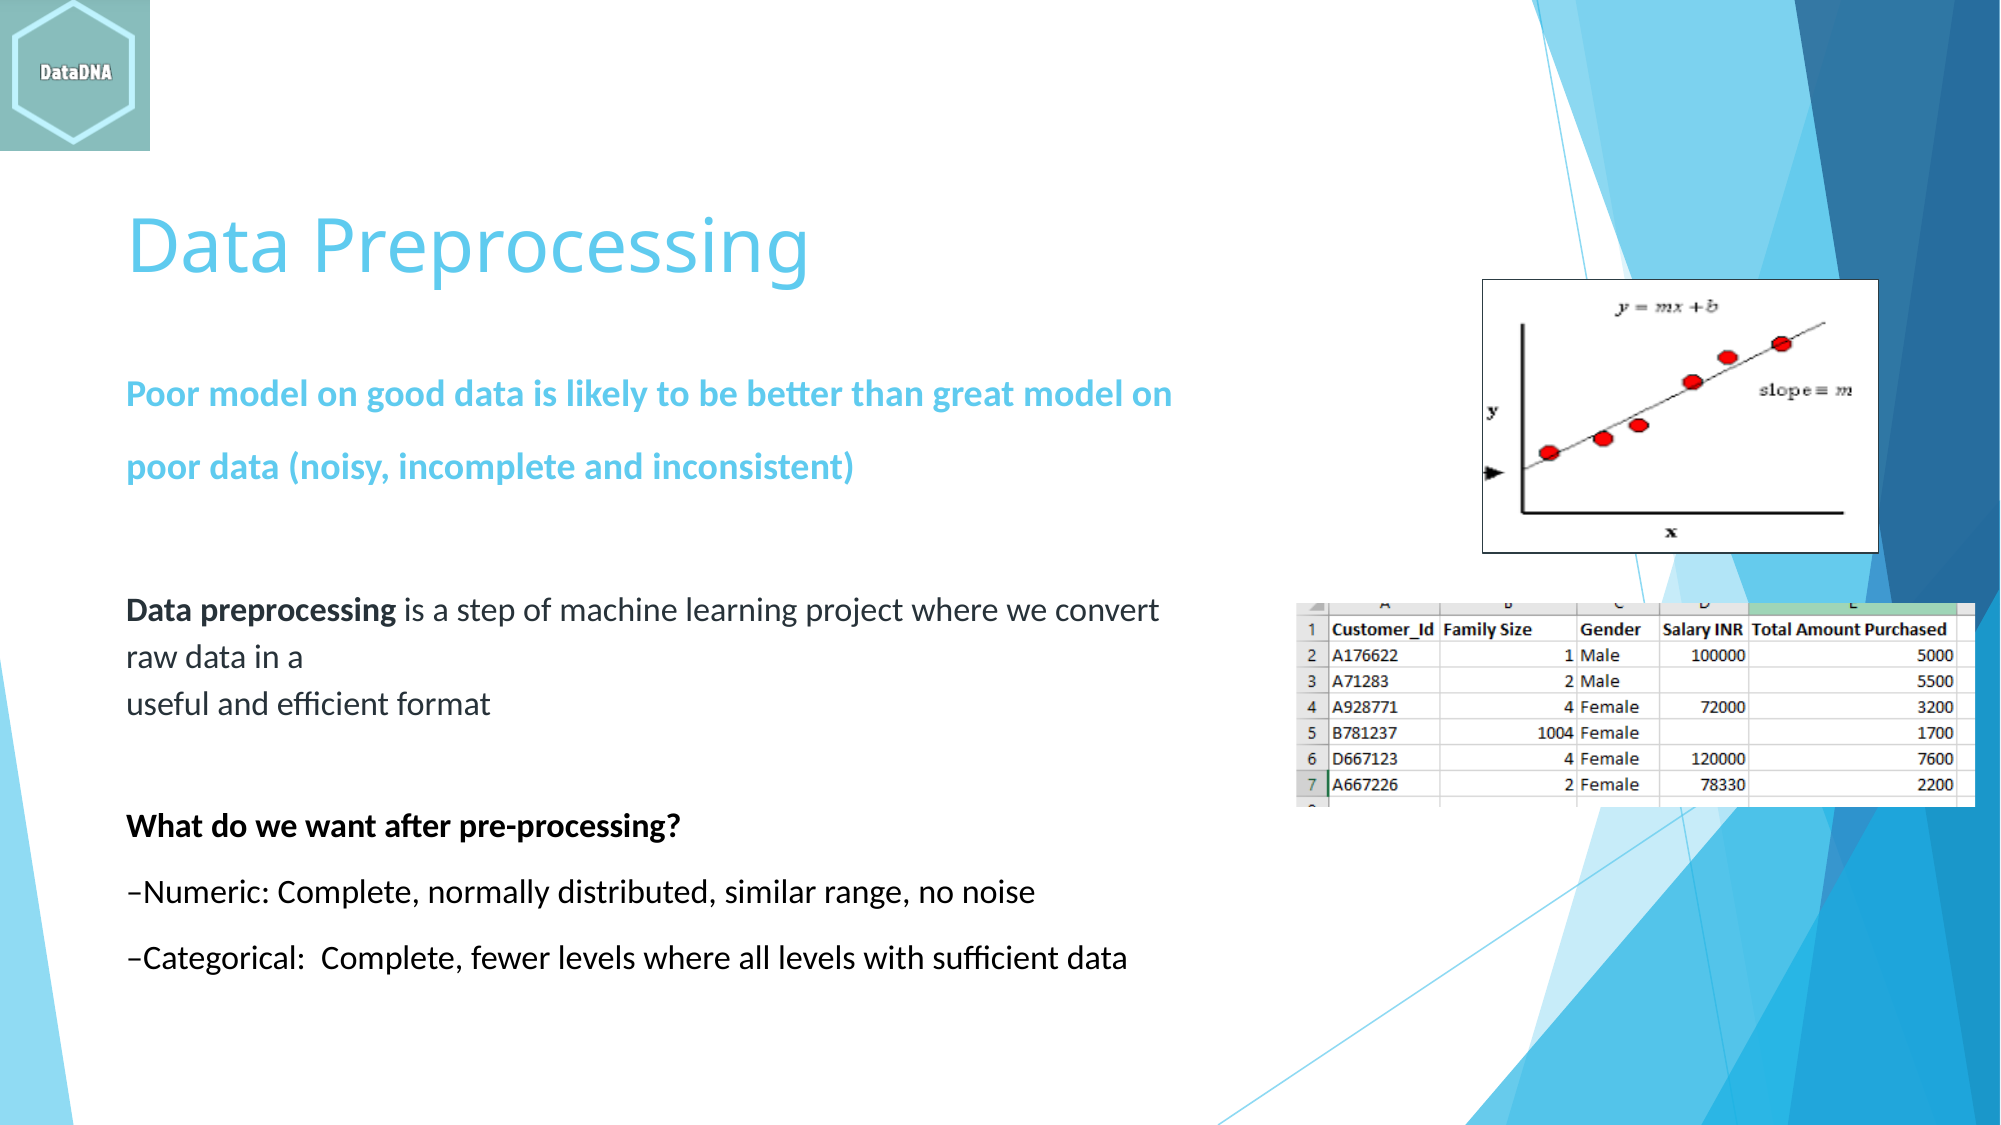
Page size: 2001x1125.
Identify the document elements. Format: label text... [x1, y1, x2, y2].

list Poor model on good data is likely to be better than great model on poor data (noisy, incomplete and inconsistent) Data preprocessing is a step of machine learning project where we convert raw data in a useful and efficient format What do we want after pre-processing? –Numeric: Complete, normally distributed, similar range, no noise –Categorical: Complete, fewer levels where all levels with sufficient data [111, 354, 1838, 992]
picture [0, 0, 150, 151]
title Data Preprocessing [111, 99, 1522, 317]
picture [1296, 603, 1976, 808]
picture [1482, 280, 1879, 553]
